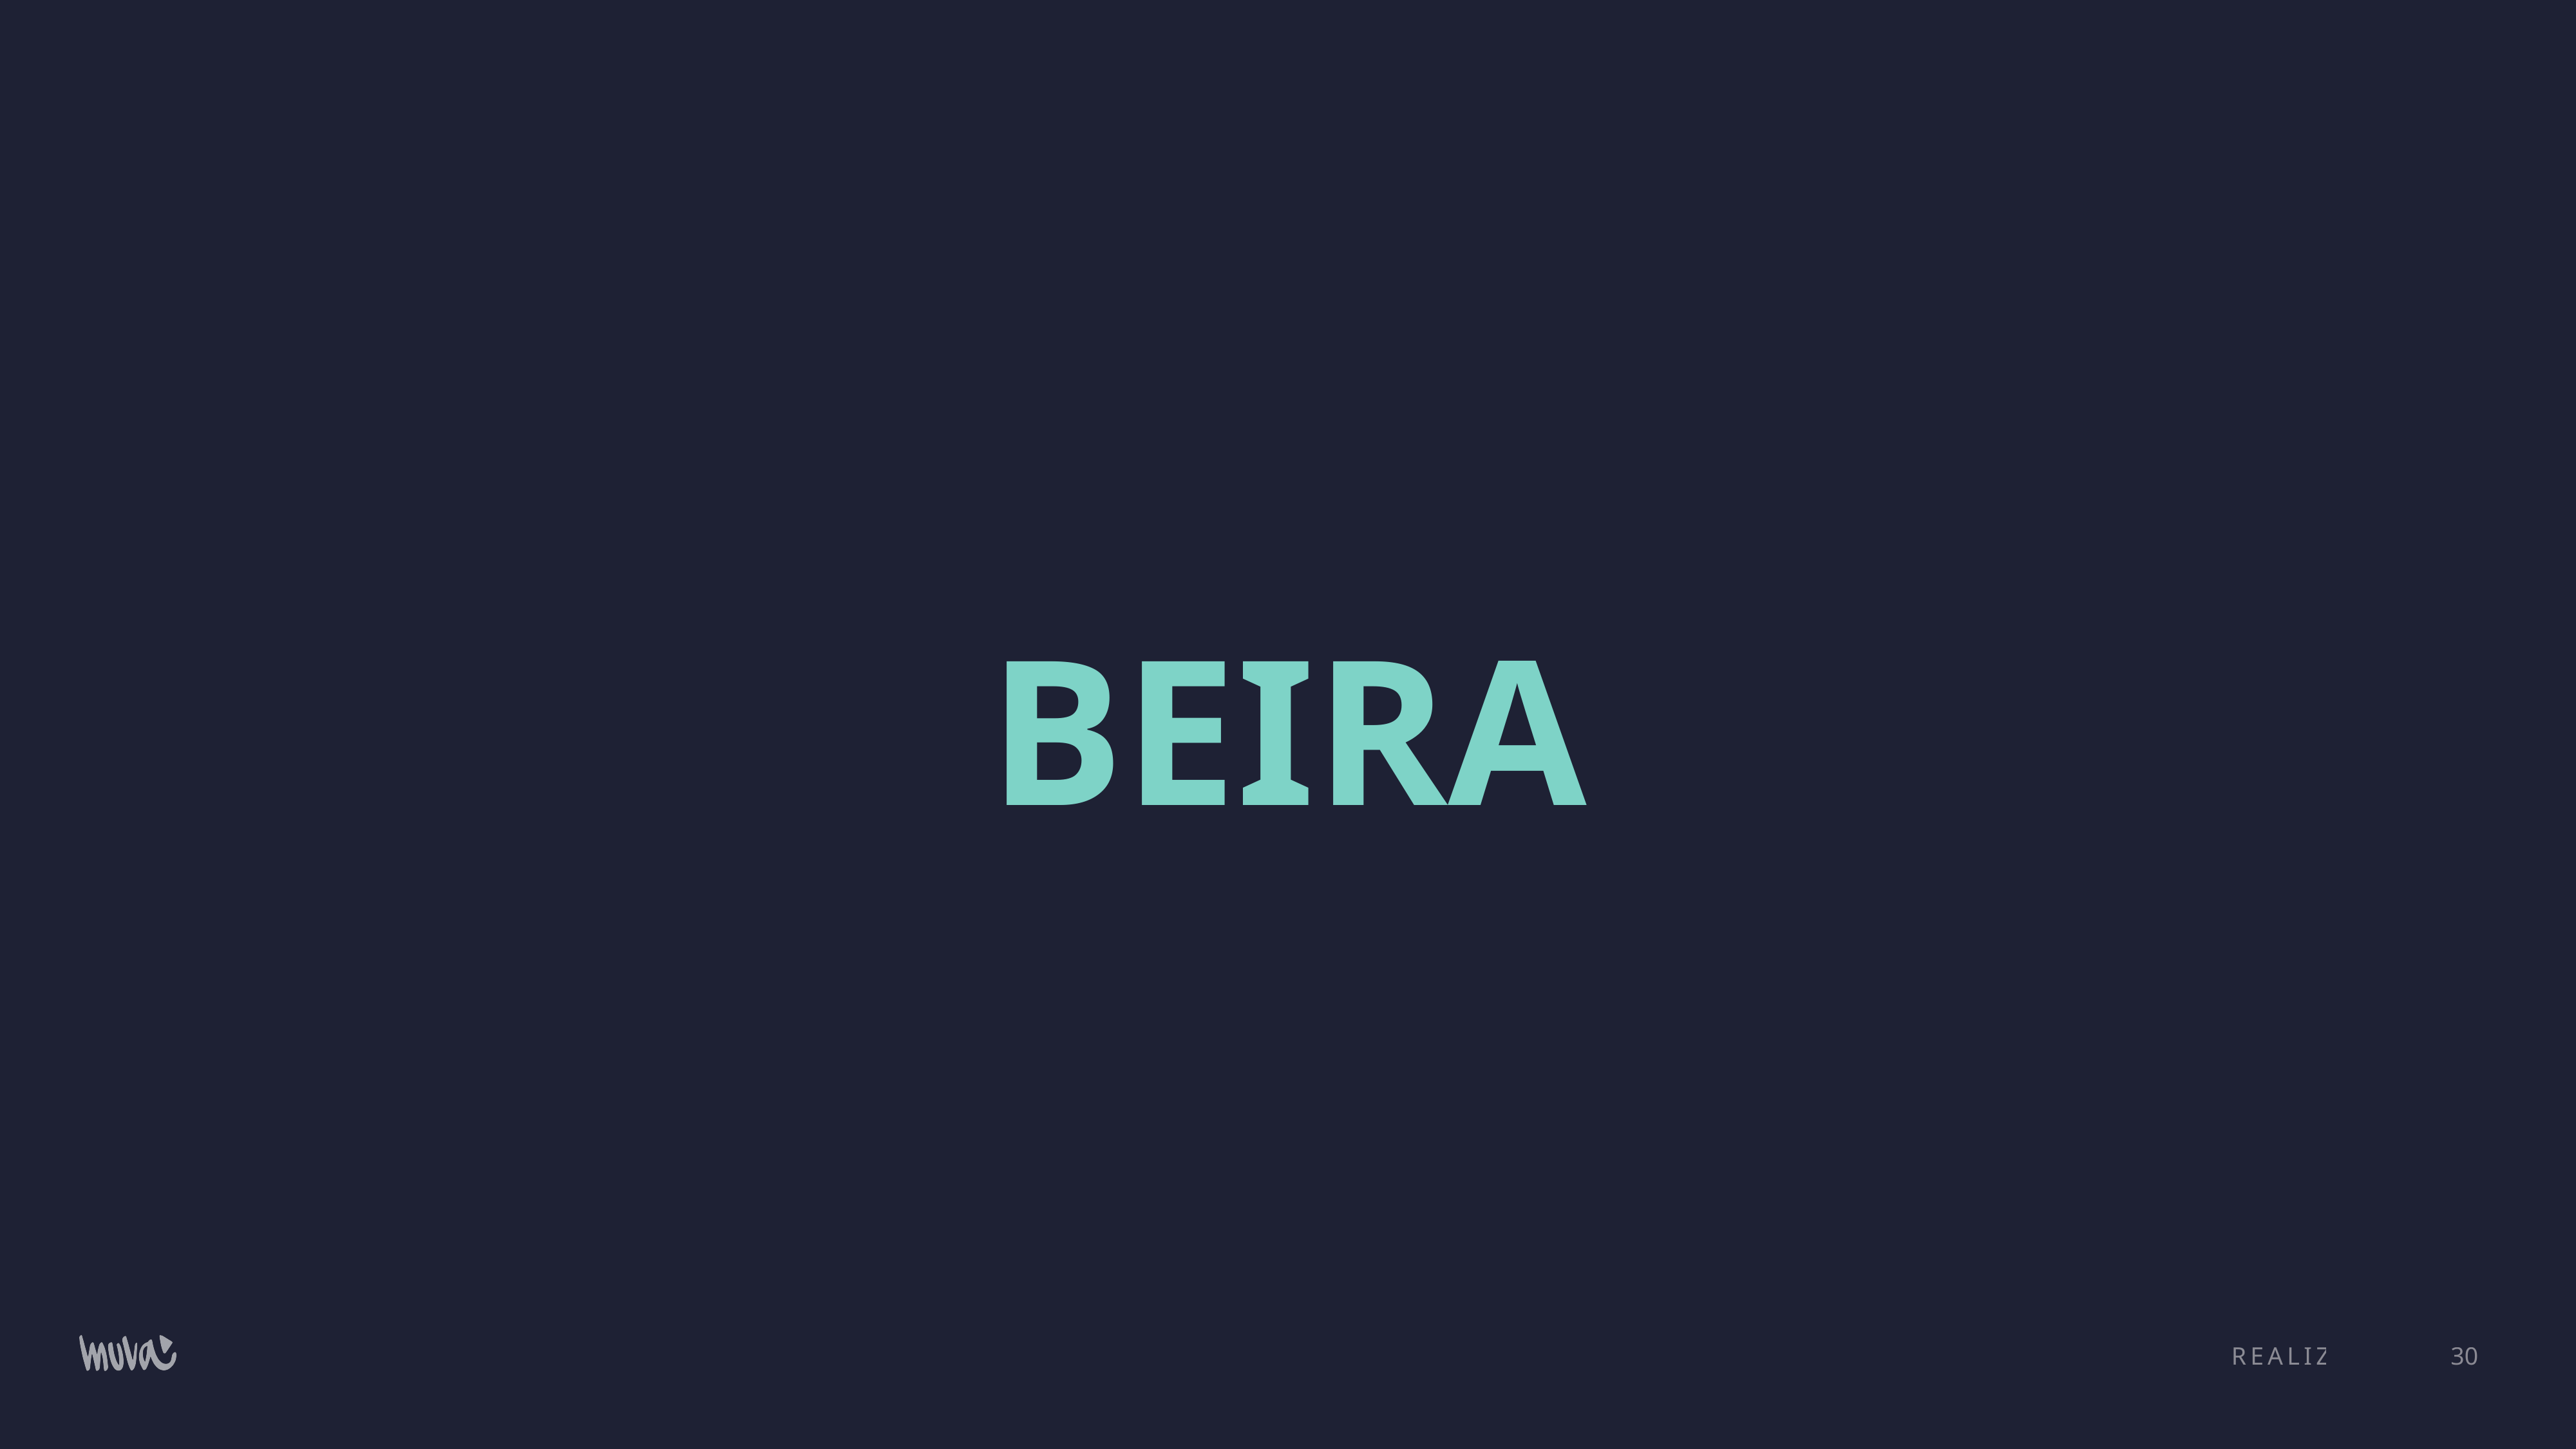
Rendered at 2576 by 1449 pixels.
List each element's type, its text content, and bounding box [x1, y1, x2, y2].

title BEIRA [178, 603, 2398, 846]
picture [79, 1335, 176, 1371]
footer REALIZA [1490, 1318, 2359, 1396]
slide_number 31 [2359, 1318, 2488, 1396]
